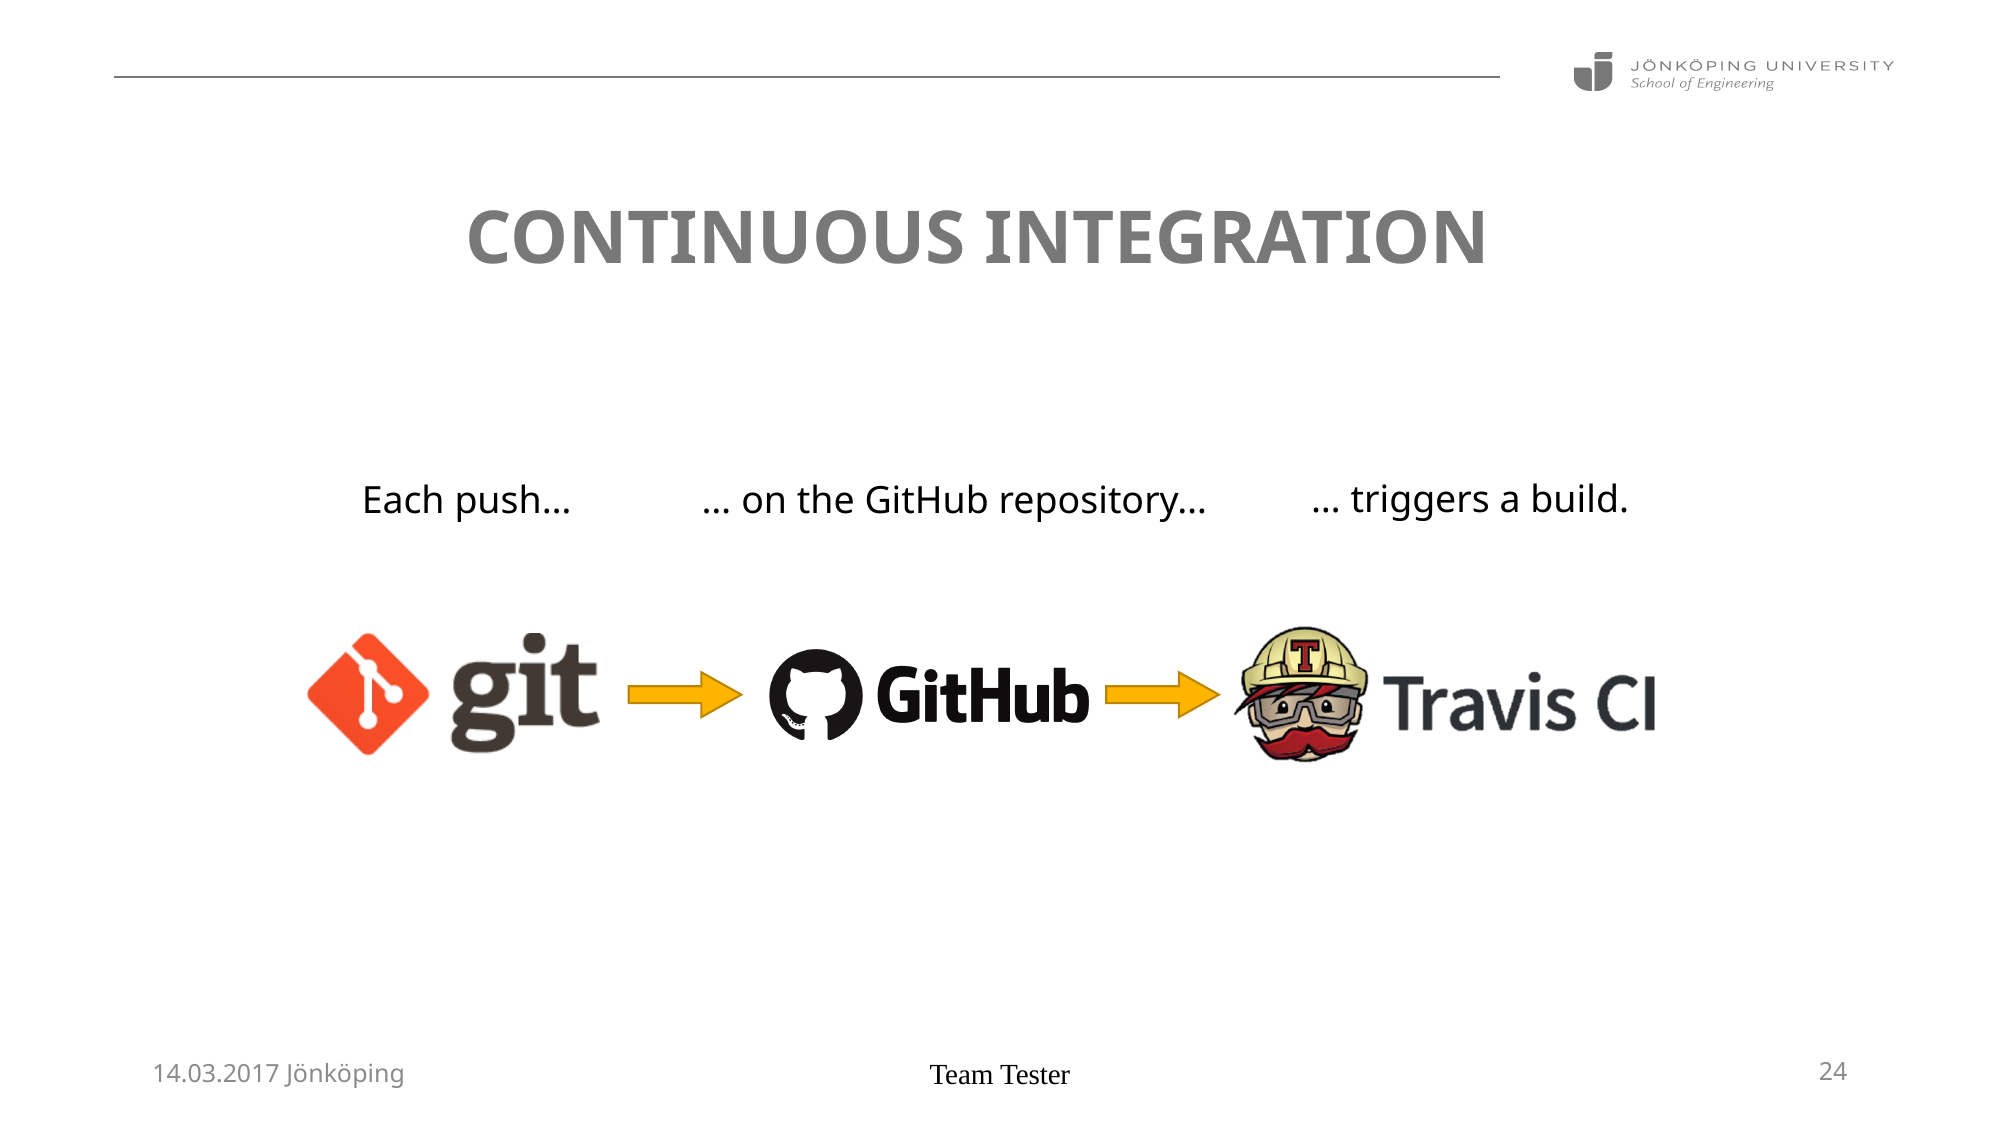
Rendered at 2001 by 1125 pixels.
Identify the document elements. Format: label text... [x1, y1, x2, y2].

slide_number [137, 1042, 588, 1103]
text_box Each push… [347, 468, 587, 529]
text_box … on the GitHub repository… [686, 468, 1223, 529]
title Continuous integration [93, 193, 1863, 318]
footer Team Tester [662, 1042, 1338, 1103]
slide_number 24 [1412, 1042, 1863, 1103]
text_box … triggers a build. [1296, 467, 1645, 528]
picture [1172, 587, 1752, 840]
picture [1574, 52, 1894, 91]
text_box [1140, 685, 1172, 705]
picture [307, 633, 600, 756]
picture [717, 616, 1141, 774]
text_box [627, 670, 717, 719]
